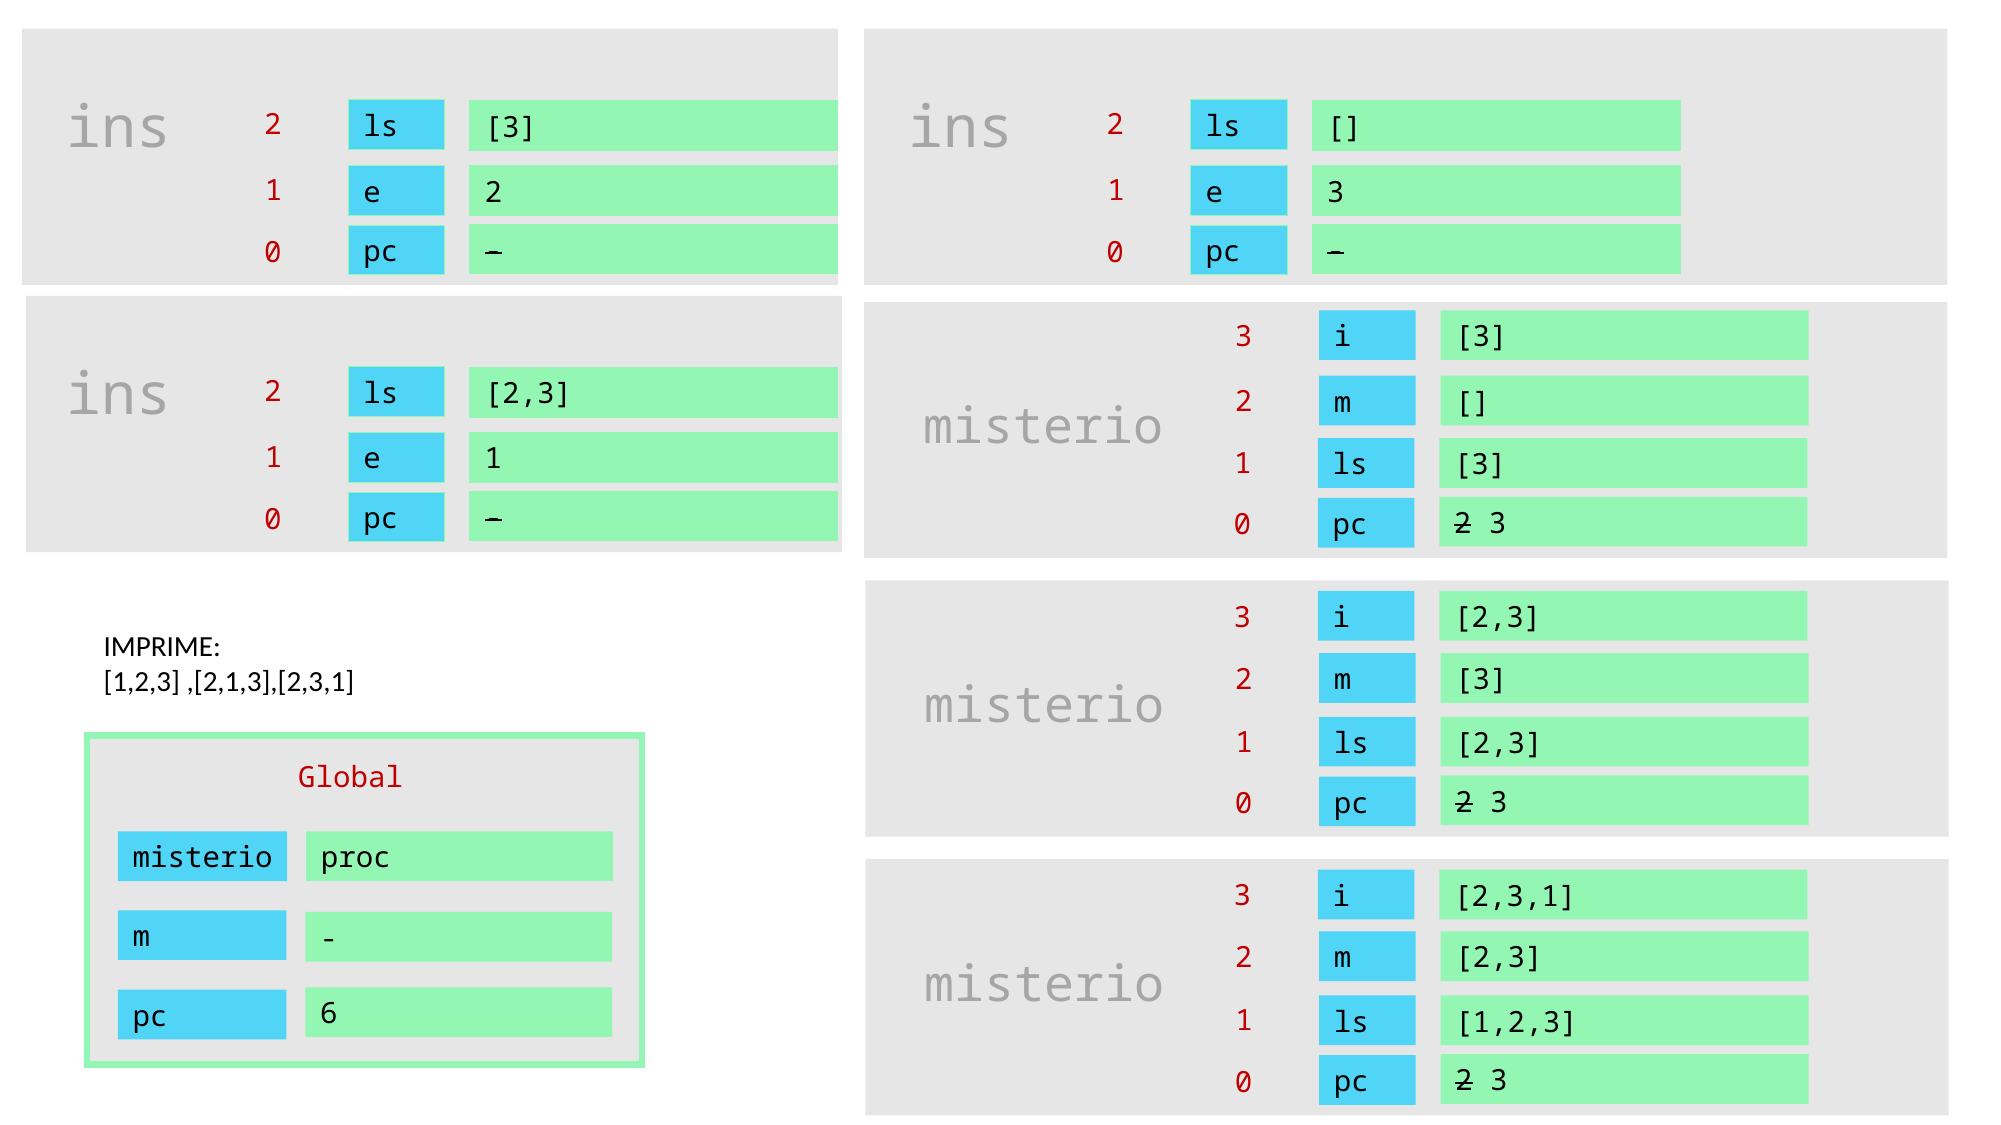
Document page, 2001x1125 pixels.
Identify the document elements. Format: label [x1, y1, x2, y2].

text_box [25, 295, 843, 553]
text_box [86, 619, 661, 1066]
text_box [864, 579, 1950, 838]
text_box [863, 28, 1948, 286]
text_box [863, 301, 1948, 559]
text_box [21, 28, 839, 286]
text_box [864, 858, 1950, 1116]
